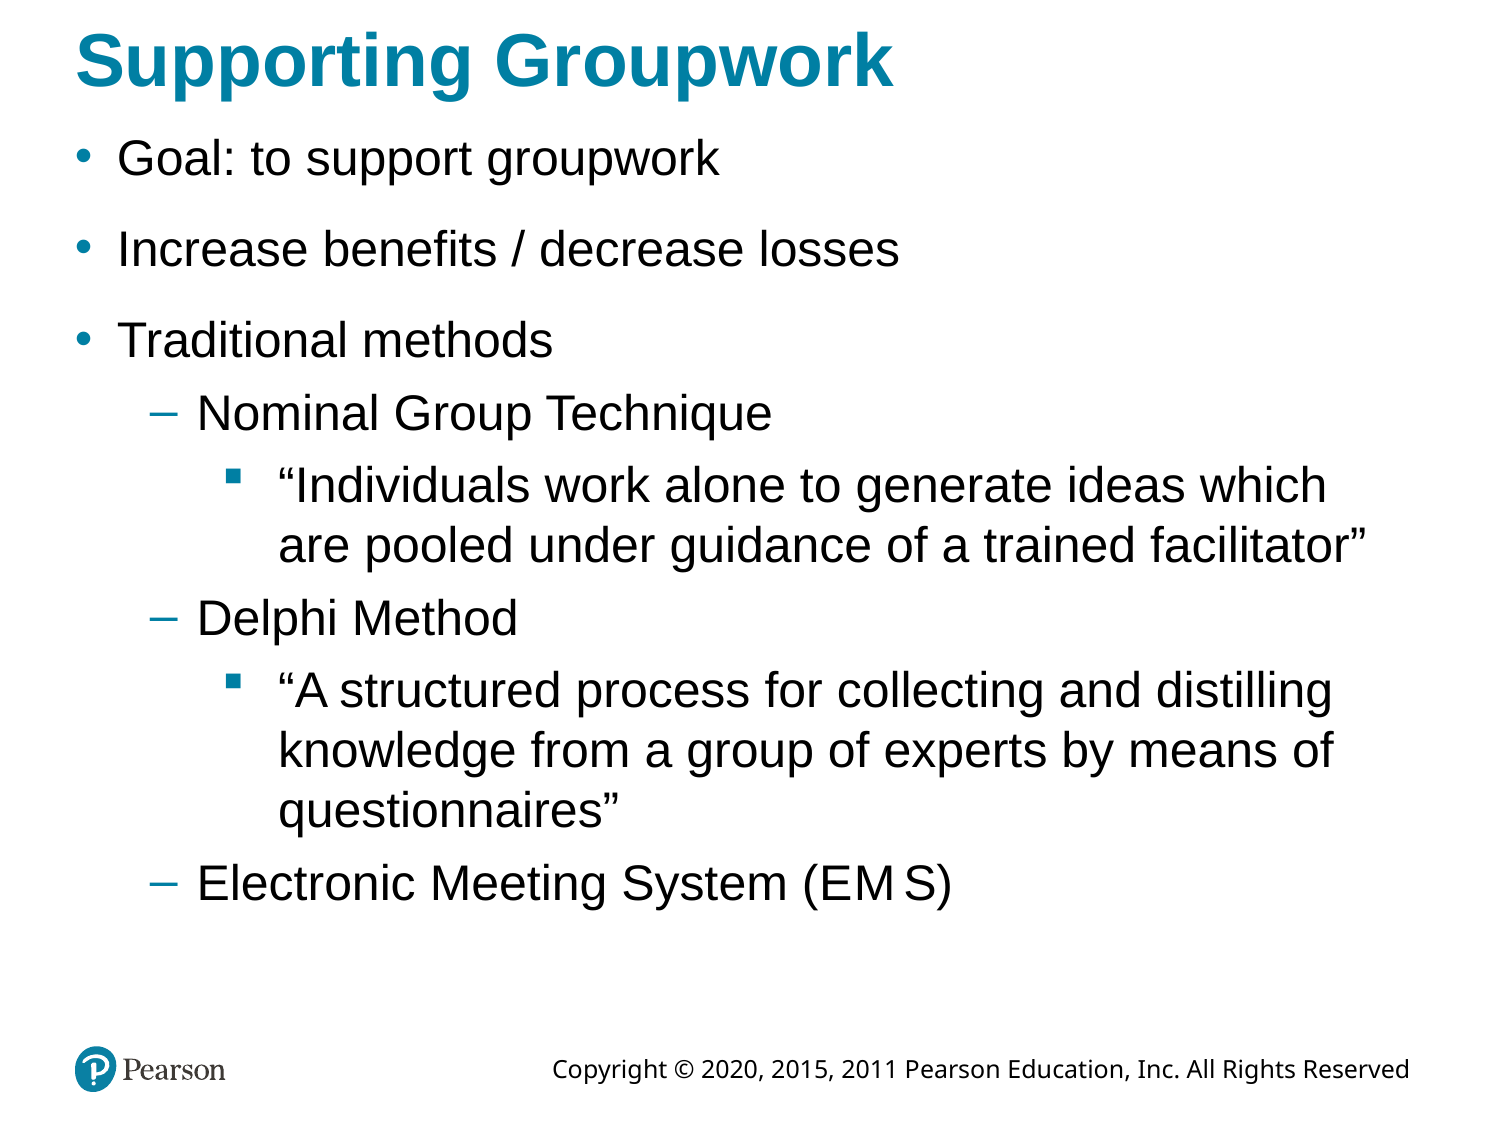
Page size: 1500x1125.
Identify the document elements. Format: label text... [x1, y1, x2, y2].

list Goal: to support groupwork Increase benefits / decrease losses Traditional methods Nominal Group Technique “Individuals work alone to generate ideas which are pooled under guidance of a trained facilitator” Delphi Method “A structured process for collecting and distilling knowledge from a group of experts by means of questionnaires” Electronic Meeting System (E M S) [74, 125, 1413, 911]
title Supporting Groupwork [75, 0, 1413, 102]
